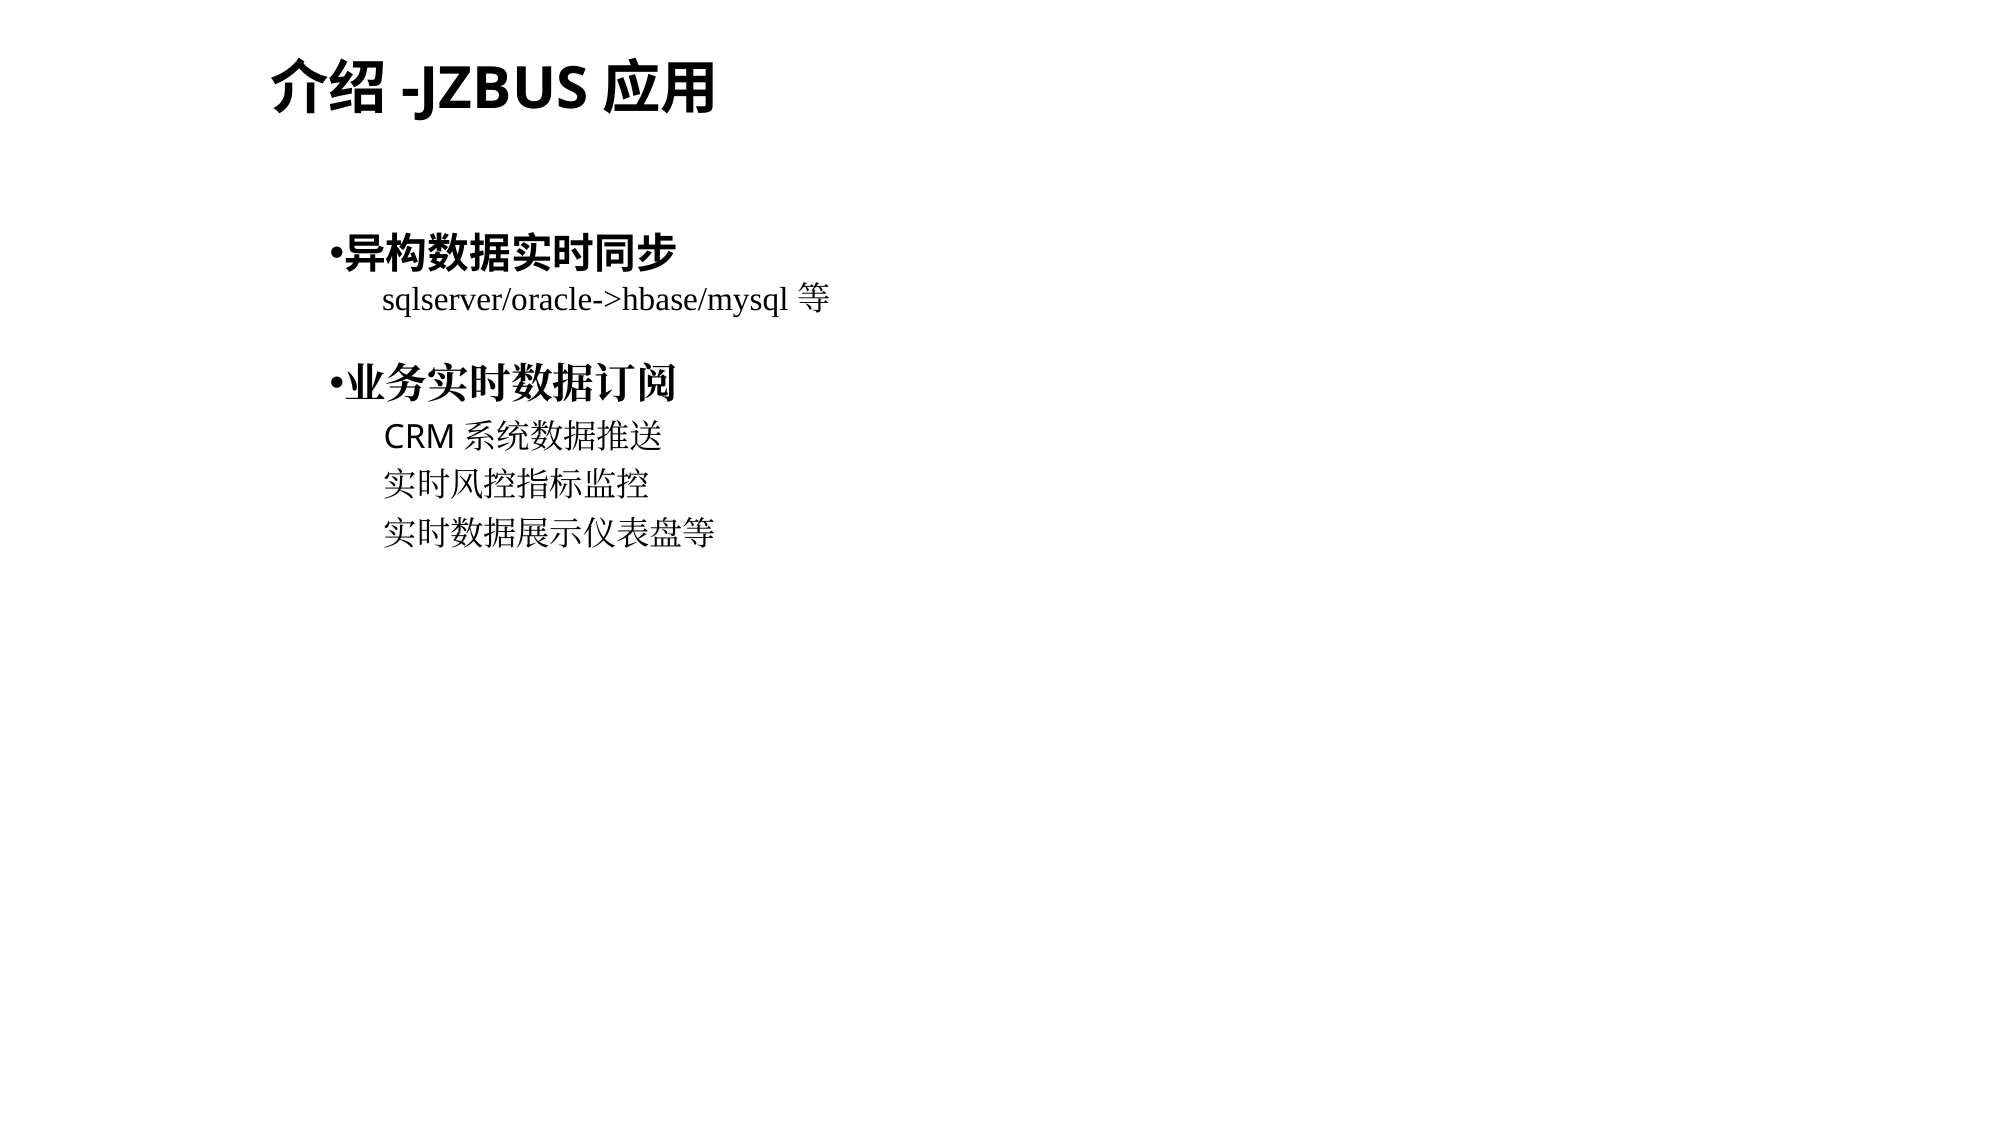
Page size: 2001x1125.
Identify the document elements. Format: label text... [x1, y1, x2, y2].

text_box 介绍-JZBUS应用 [255, 42, 1768, 128]
text_box 异构数据实时同步 sqlserver/oracle->hbase/mysql等 业务实时数据订阅 CRM系统数据推送 实时风控指标监控 实时数据展示仪表盘等 [314, 219, 1686, 560]
